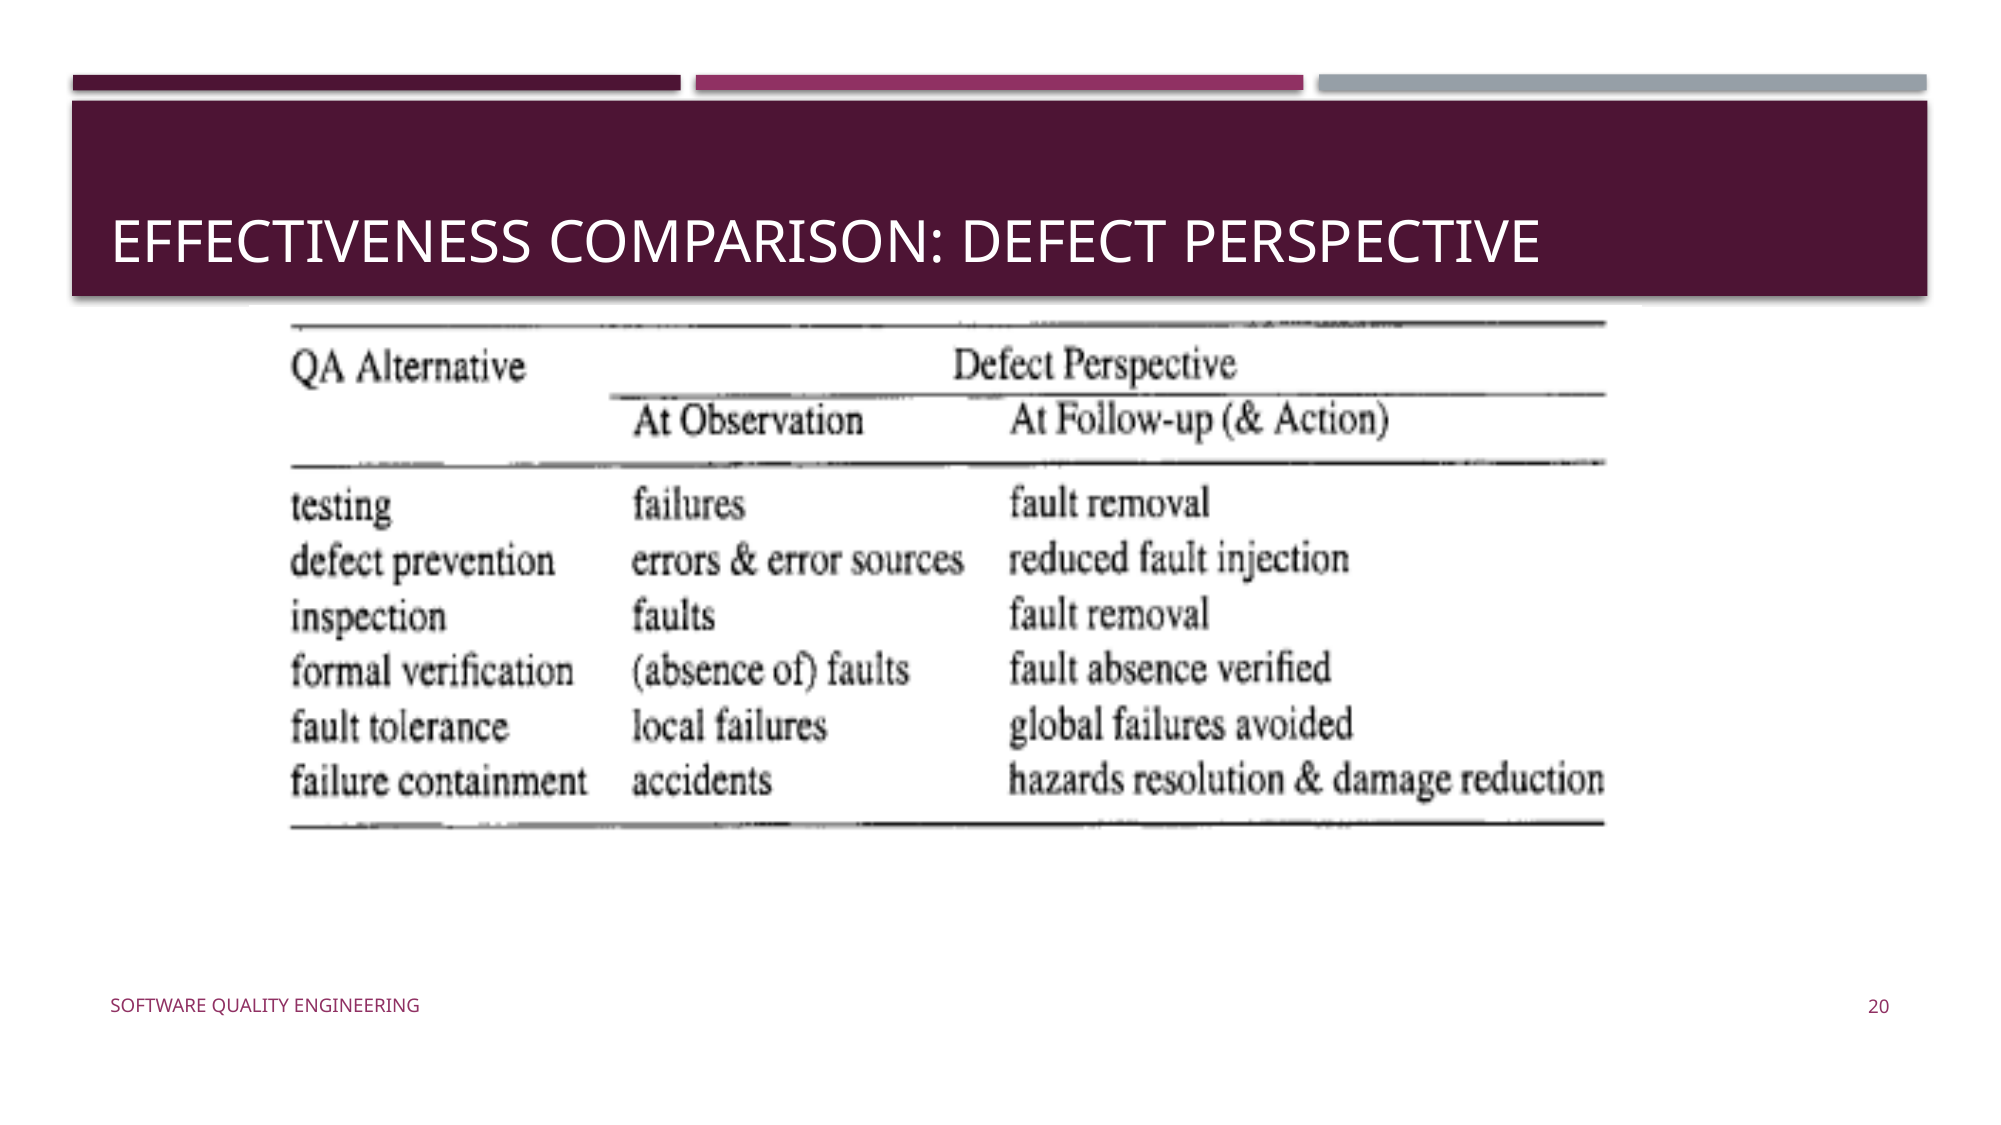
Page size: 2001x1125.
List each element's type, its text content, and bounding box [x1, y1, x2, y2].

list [248, 305, 1642, 844]
footer Software Quality Engineering [95, 976, 1230, 1037]
slide_number 20 [1732, 977, 1905, 1037]
title EFFECTIVENESS COMPARISON: Defect perspective [95, 115, 1905, 282]
